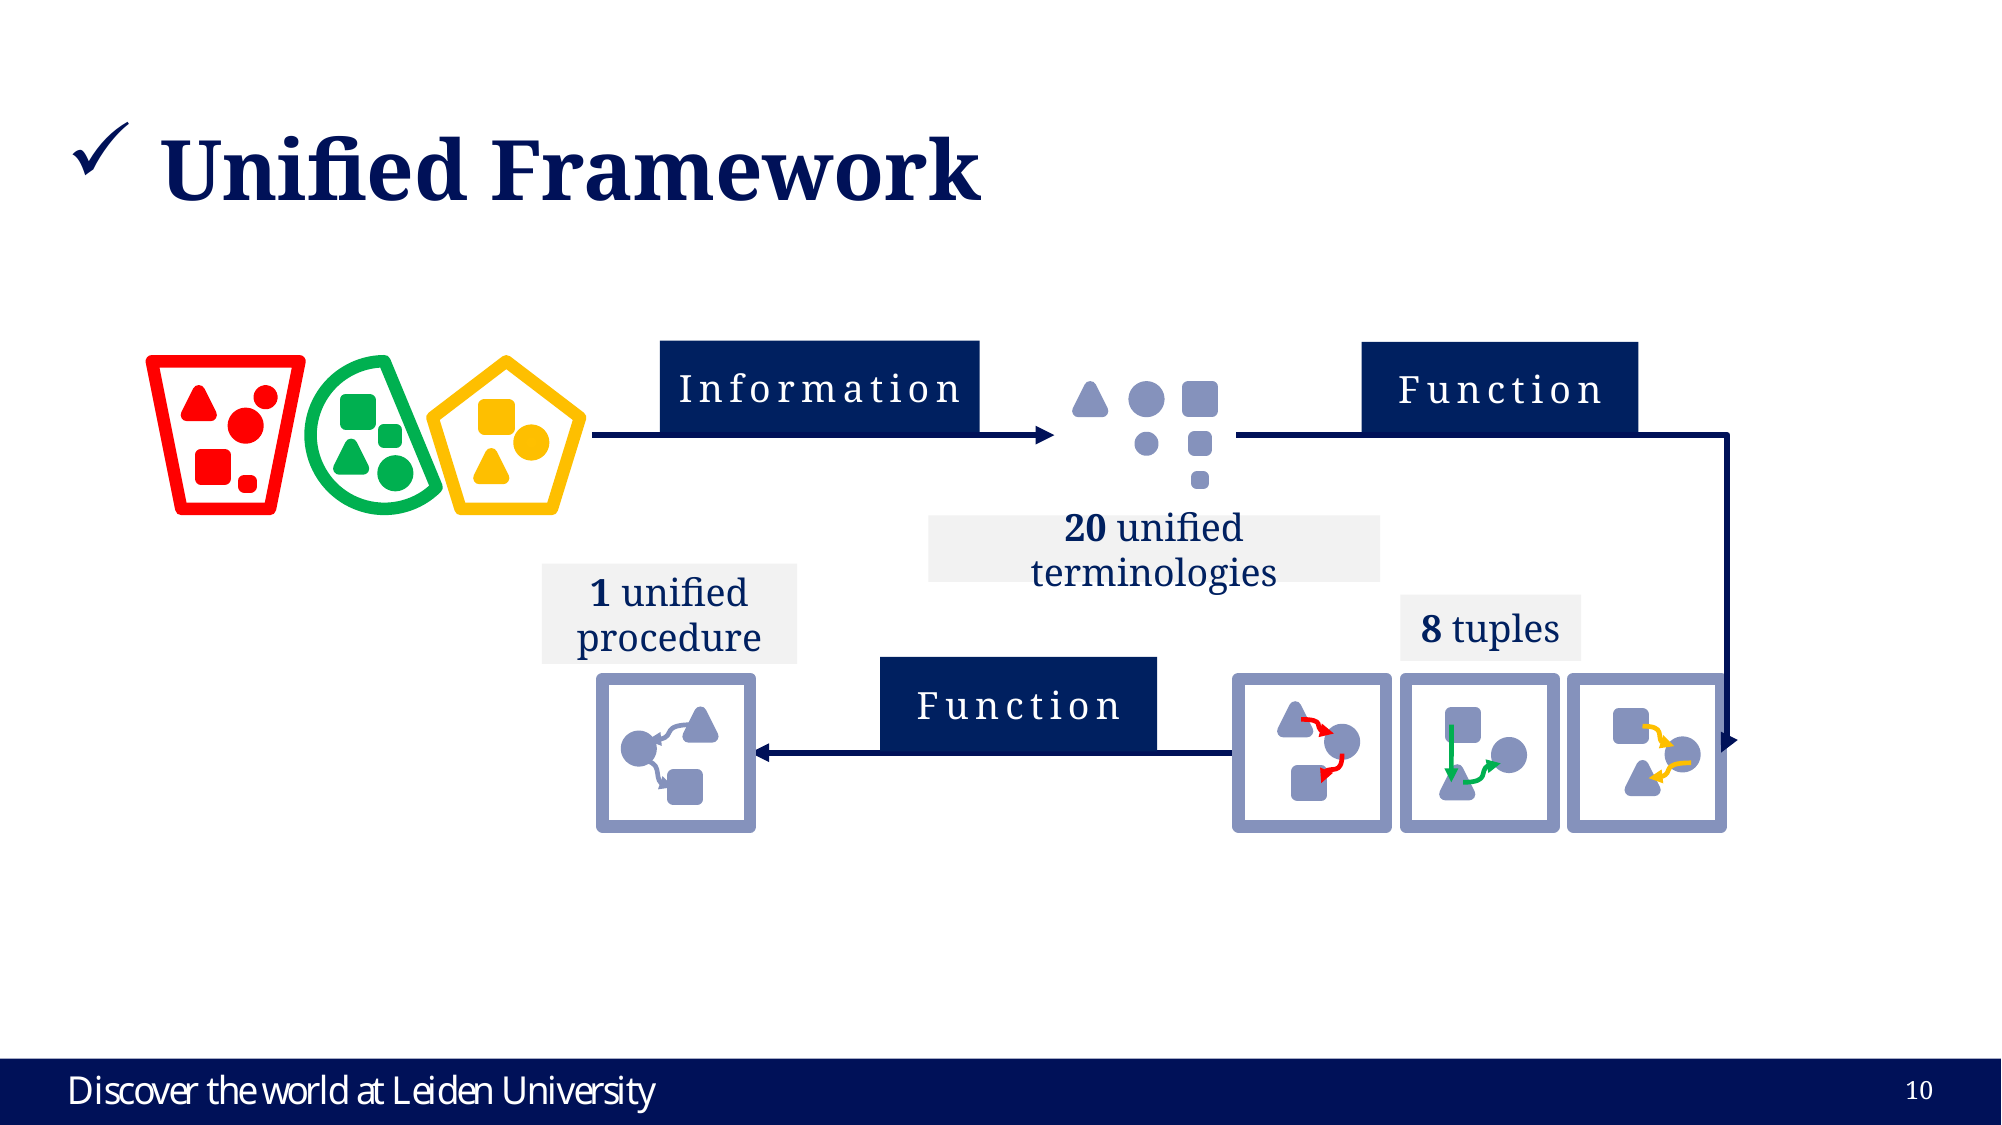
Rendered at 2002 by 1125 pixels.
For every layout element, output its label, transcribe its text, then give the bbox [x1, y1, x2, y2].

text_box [600, 678, 753, 827]
text_box Function [878, 655, 1159, 751]
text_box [1238, 759, 1722, 827]
text_box Information [658, 339, 982, 432]
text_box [1054, 361, 1237, 510]
text_box 1 unified procedure [540, 562, 799, 666]
slide_number 10 [1498, 1061, 1949, 1122]
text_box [139, 361, 593, 510]
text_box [1235, 434, 1722, 753]
title Unified Framework [66, 66, 1414, 268]
text_box 20 unified terminologies [926, 513, 1230, 584]
text_box Function [1359, 340, 1641, 432]
